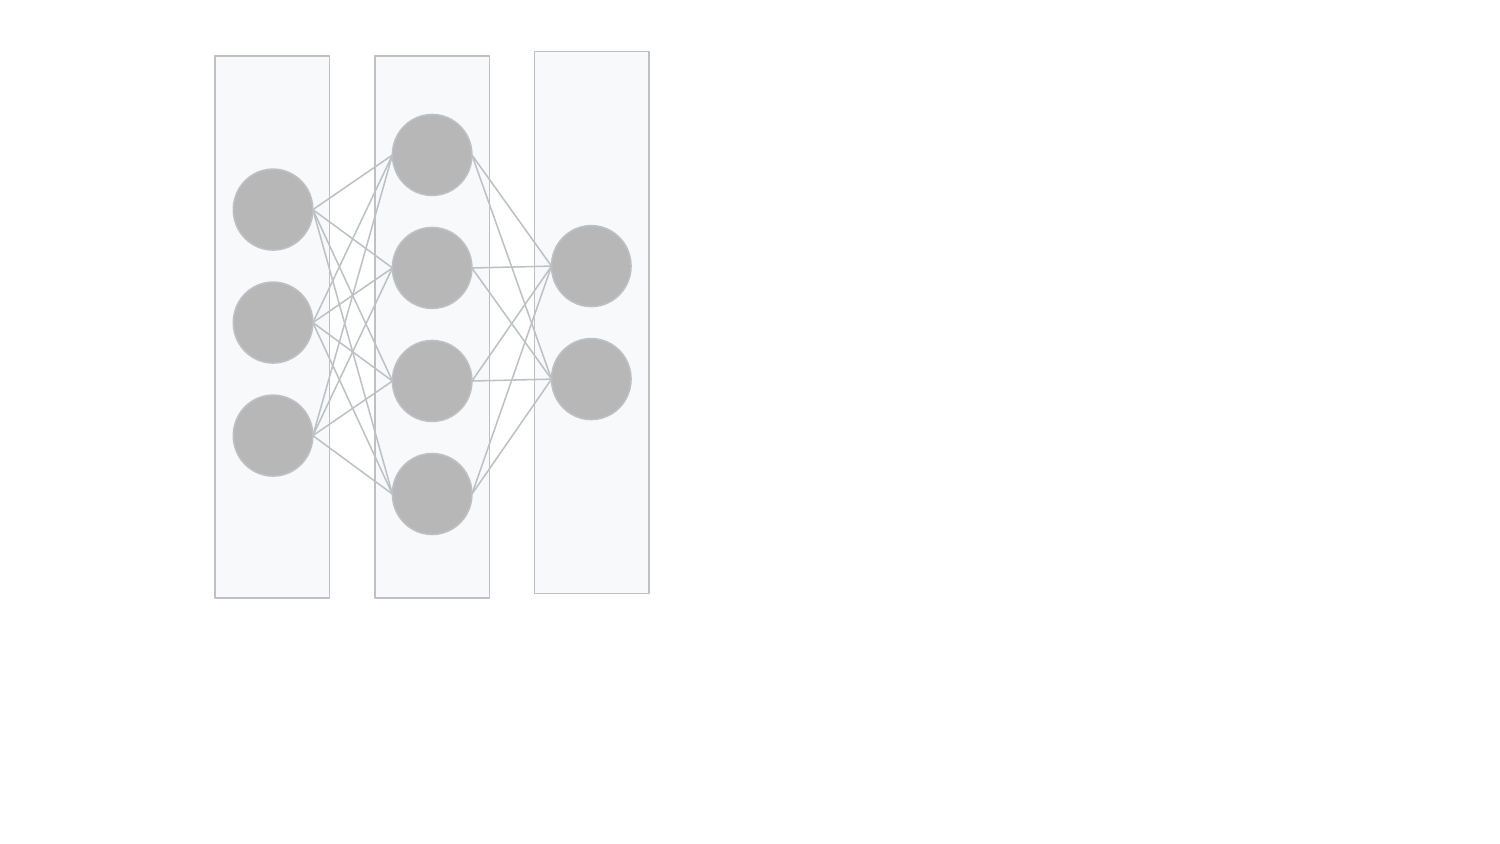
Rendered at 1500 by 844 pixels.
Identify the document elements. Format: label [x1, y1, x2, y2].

text_box [399, 406, 465, 470]
text_box [233, 169, 306, 251]
text_box [312, 435, 393, 495]
text_box [534, 51, 650, 594]
text_box [400, 294, 464, 355]
text_box [400, 340, 465, 422]
text_box [312, 380, 393, 434]
text_box [233, 395, 306, 477]
text_box [374, 55, 490, 153]
text_box [233, 282, 305, 364]
text_box [556, 225, 632, 307]
text_box [400, 227, 465, 309]
text_box [312, 154, 393, 380]
text_box [393, 453, 471, 535]
text_box [556, 338, 632, 420]
text_box [374, 503, 490, 598]
text_box [471, 378, 552, 495]
text_box [392, 114, 472, 196]
text_box [399, 179, 465, 243]
text_box [471, 154, 552, 378]
text_box [215, 55, 330, 598]
